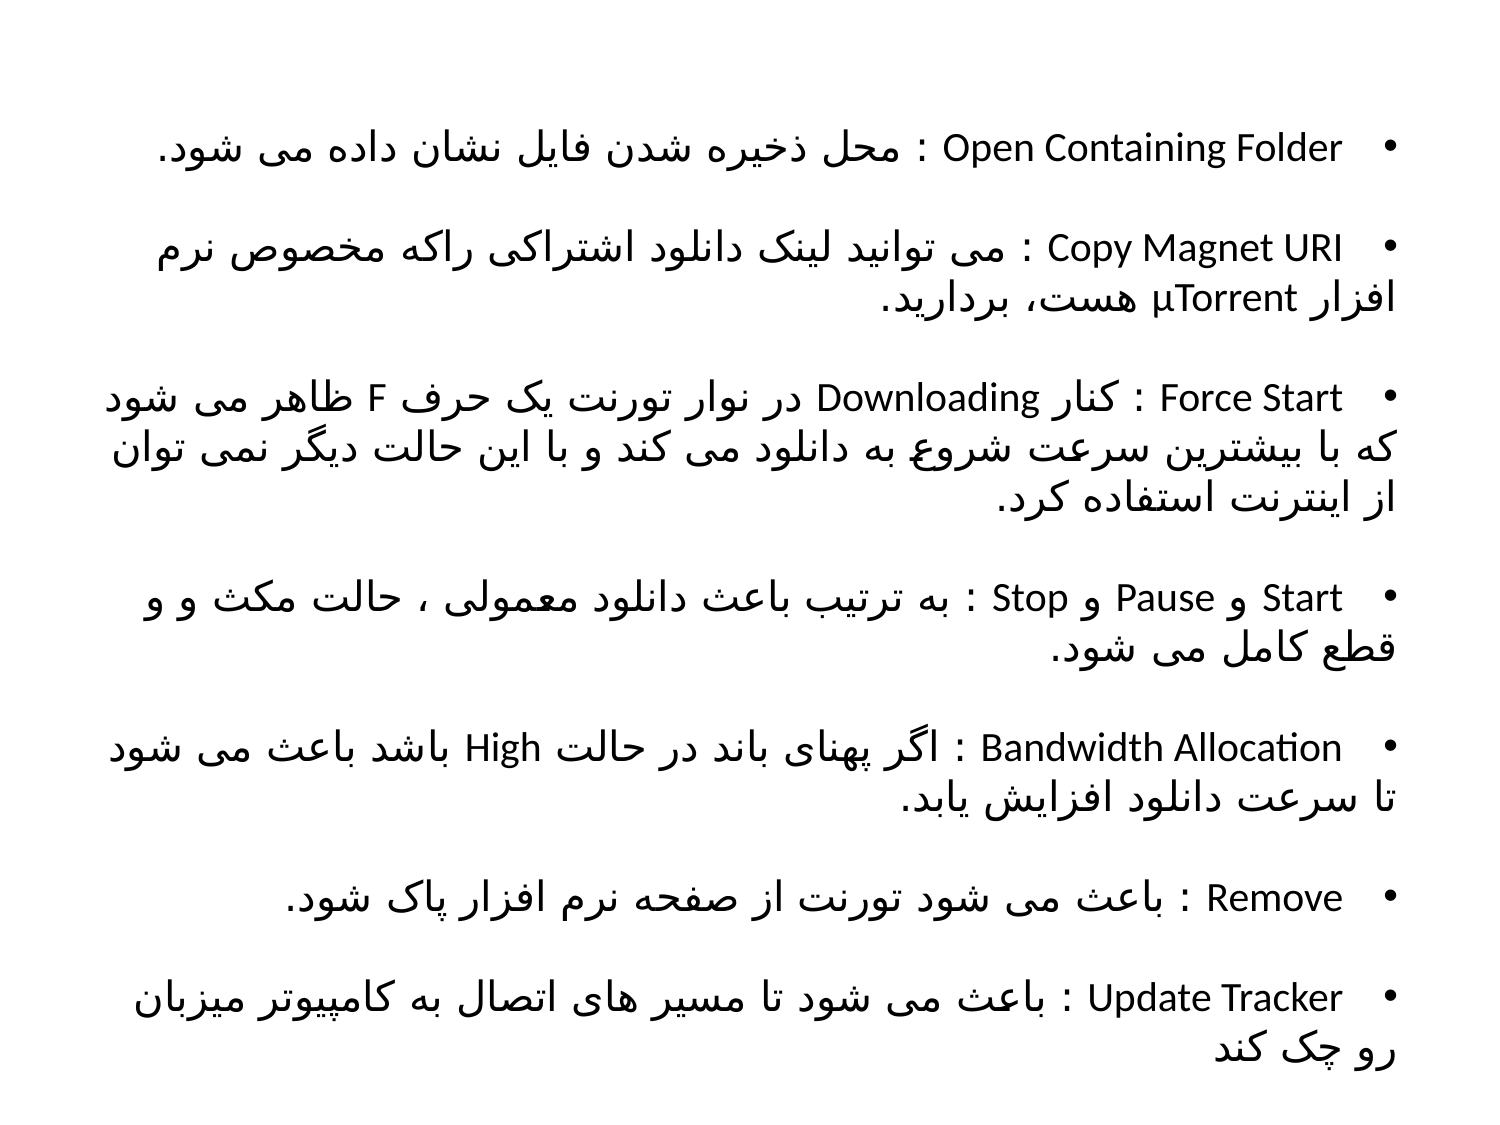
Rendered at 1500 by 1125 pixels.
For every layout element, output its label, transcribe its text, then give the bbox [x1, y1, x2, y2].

text_box Open Containing Folder : محل ذخیره شدن فایل نشان داده می شود. Copy Magnet URI : می توانید لینک دانلود اشتراکی راکه مخصوص نرم افزار µTorrent هست، بردارید. Force Start : کنار Downloading در نوار تورنت یک حرف F ظاهر می شود که با بیشترین سرعت شروع به دانلود می کند و با این حالت دیگر نمی توان از اینترنت استفاده کرد. Start و Pause و Stop : به ترتیب باعث دانلود معمولی ، حالت مکث و و قطع کامل می شود. Bandwidth Allocation : اگر پهنای باند در حالت High باشد باعث می شود تا سرعت دانلود افزایش یابد. Remove : باعث می شود تورنت از صفحه نرم افزار پاک شود. Update Tracker : باعث می شود تا مسیر های اتصال به کامپیوتر میزبان رو چک کند properties : اطلاعاتی درباره تورنت می دهد. [74, 112, 1413, 1125]
